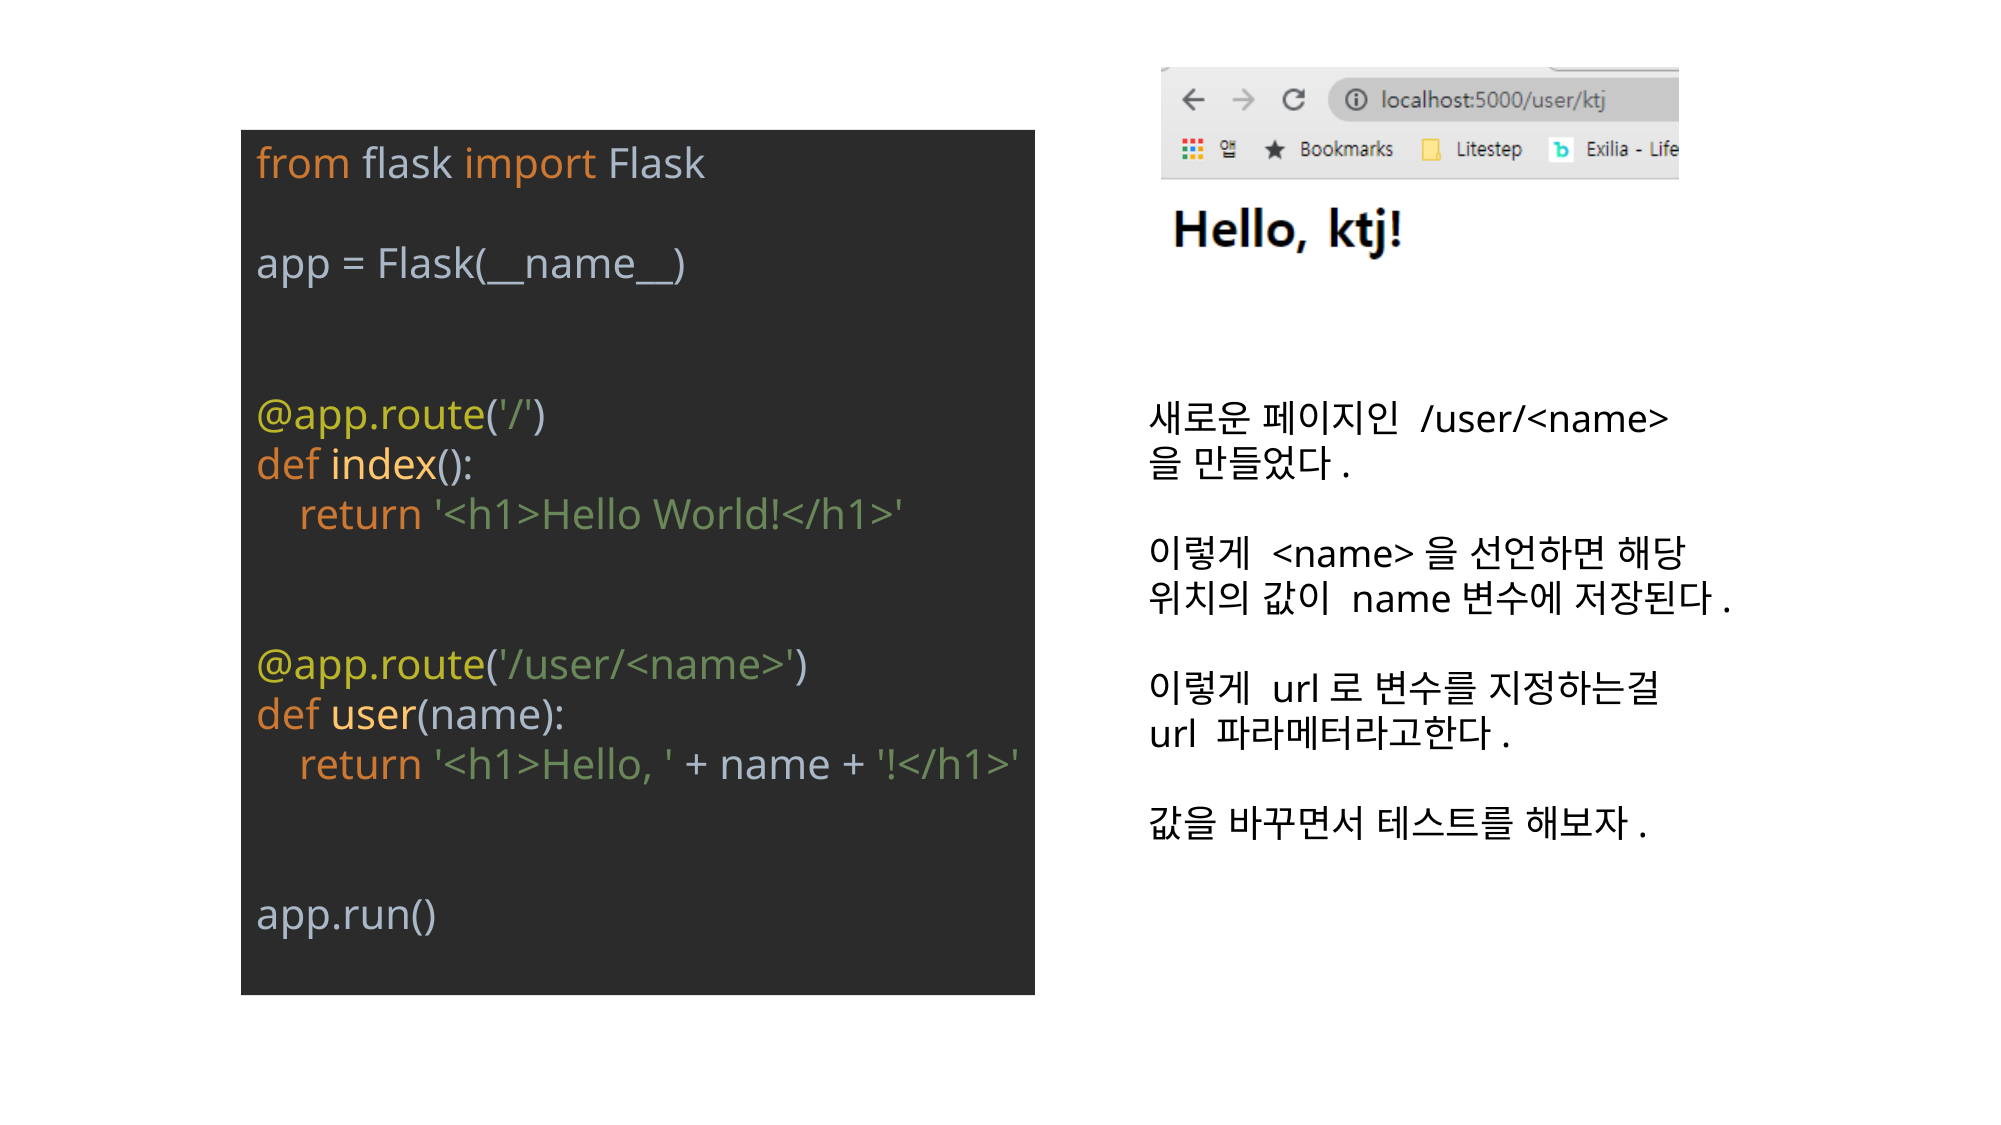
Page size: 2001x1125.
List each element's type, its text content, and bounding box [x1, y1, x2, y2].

text_box from flask import Flask app = Flask(__name__) @app.route('/') def index(): return '<h1>Hello World!</h1>' @app.route('/user/<name>') def user(name): return '<h1>Hello, ' + name + '!</h1>' app.run() [241, 129, 1035, 996]
text_box 새로운 페이지인 /user/<name> 을 만들었다. 이렇게 <name>을 선언하면 해당 위치의 값이 name변수에 저장된다. 이렇게 url로 변수를 지정하는걸 url 파라메터라고한다. 값을 바꾸면서 테스트를 해보자. [1134, 387, 1735, 853]
picture [1161, 67, 1679, 327]
